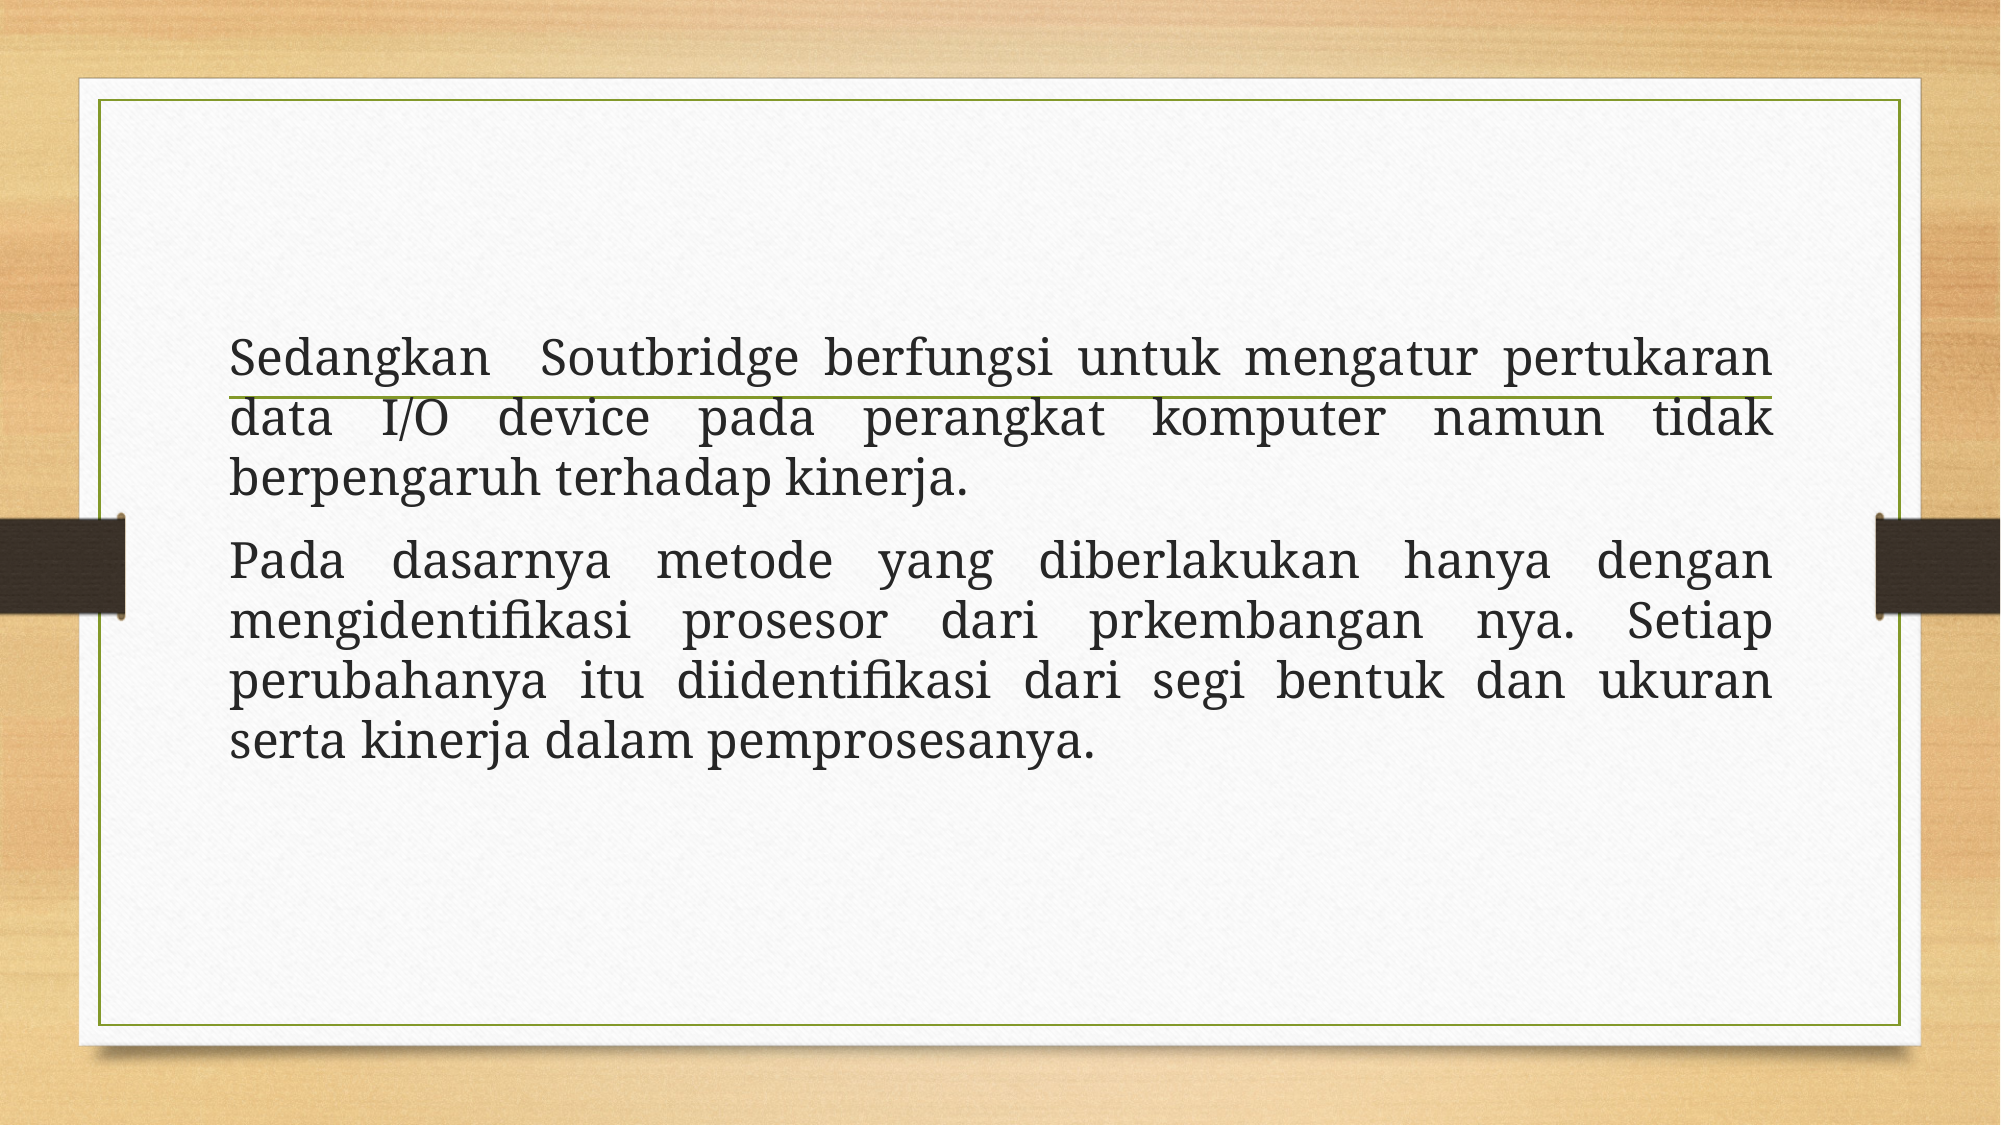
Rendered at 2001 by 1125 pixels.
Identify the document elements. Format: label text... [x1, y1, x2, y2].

list Sedangkan Soutbridge berfungsi untuk mengatur pertukaran data I/O device pada perangkat komputer namun tidak berpengaruh terhadap kinerja. Pada dasarnya metode yang diberlakukan hanya dengan mengidentifikasi prosesor dari prkembangan nya. Setiap perubahanya itu diidentifikasi dari segi bentuk dan ukuran serta kinerja dalam pemprosesanya. [214, 235, 1790, 781]
picture [0, 0, 2001, 1125]
